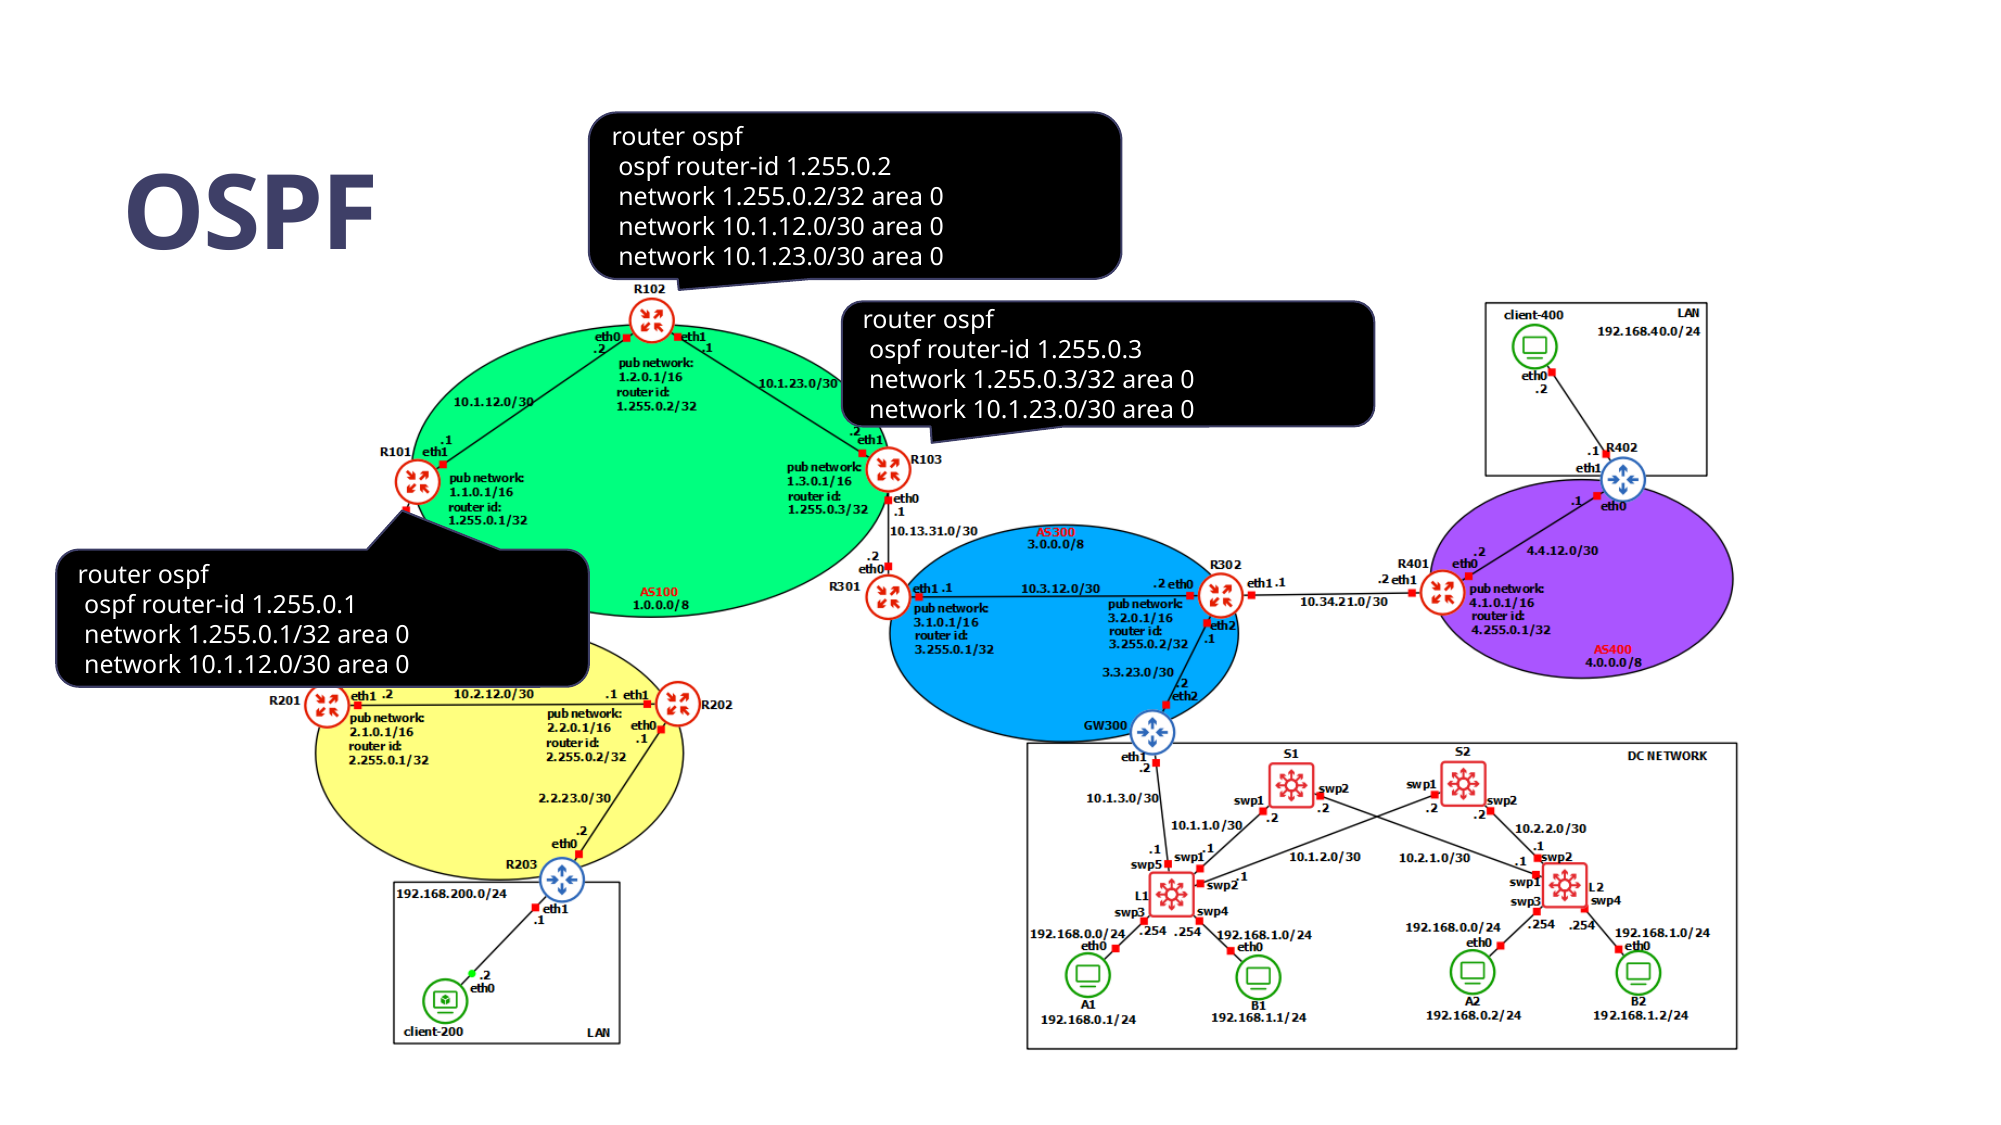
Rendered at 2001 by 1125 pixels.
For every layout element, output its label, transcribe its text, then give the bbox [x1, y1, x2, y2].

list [254, 277, 1746, 1062]
text_box router ospf ospf router-id 1.255.0.2 network 1.255.0.2/32 area 0 network 10.1.12.0/30 area 0 network 10.1.23.0/30 area 0 [587, 111, 1123, 277]
text_box router ospf ospf router-id 1.255.0.1 network 1.255.0.1/32 area 0 network 10.1.12.0/30 area 0 [55, 548, 254, 688]
title OSPF [107, 81, 1875, 354]
